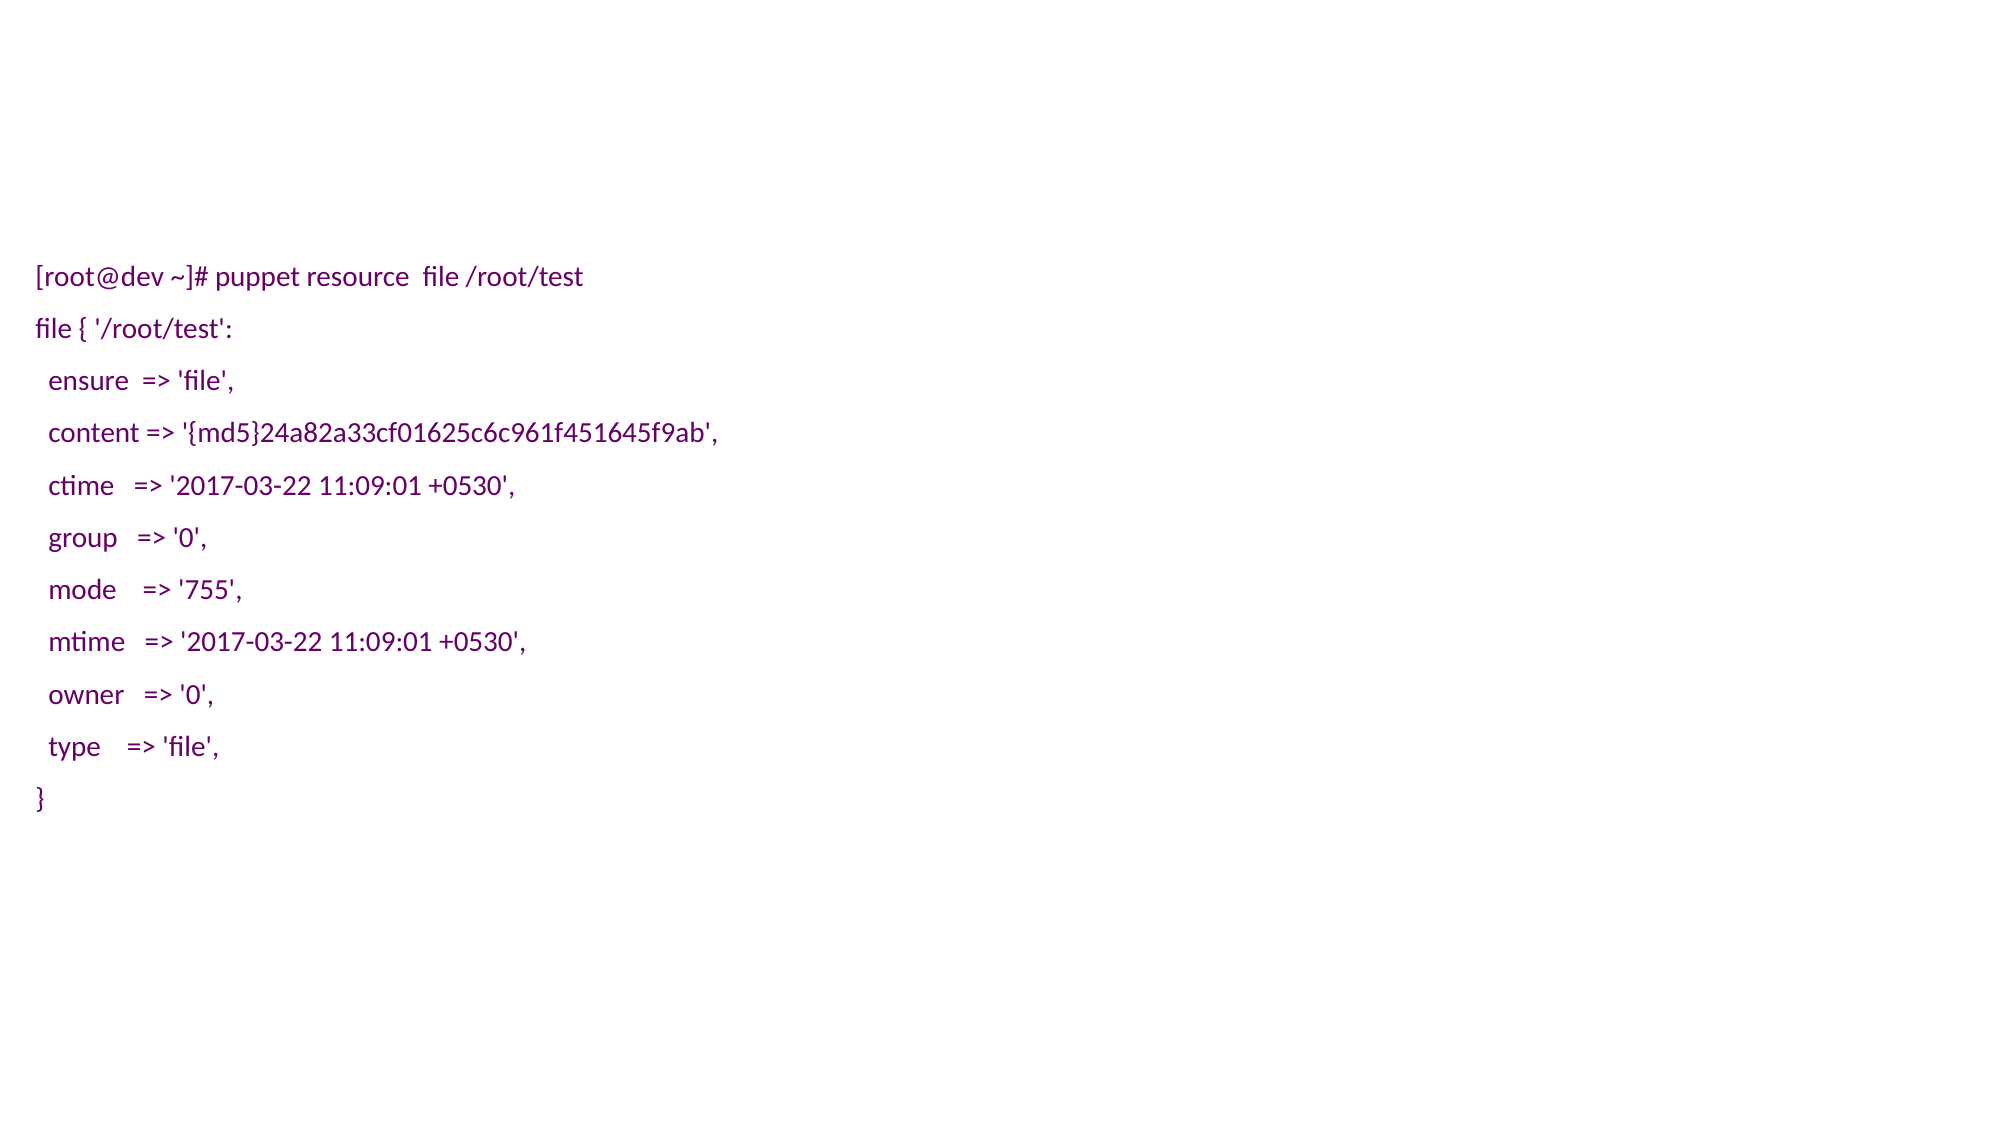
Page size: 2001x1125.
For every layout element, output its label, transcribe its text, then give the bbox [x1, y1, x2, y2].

list [root@dev ~]# puppet resource file /root/test file { '/root/test': ensure => 'file', content => '{md5}24a82a33cf01625c6c961f451645f9ab', ctime => '2017-03-22 11:09:01 +0530', group => '0', mode => '755', mtime => '2017-03-22 11:09:01 +0530', owner => '0', type => 'file', } [20, 40, 1863, 1125]
